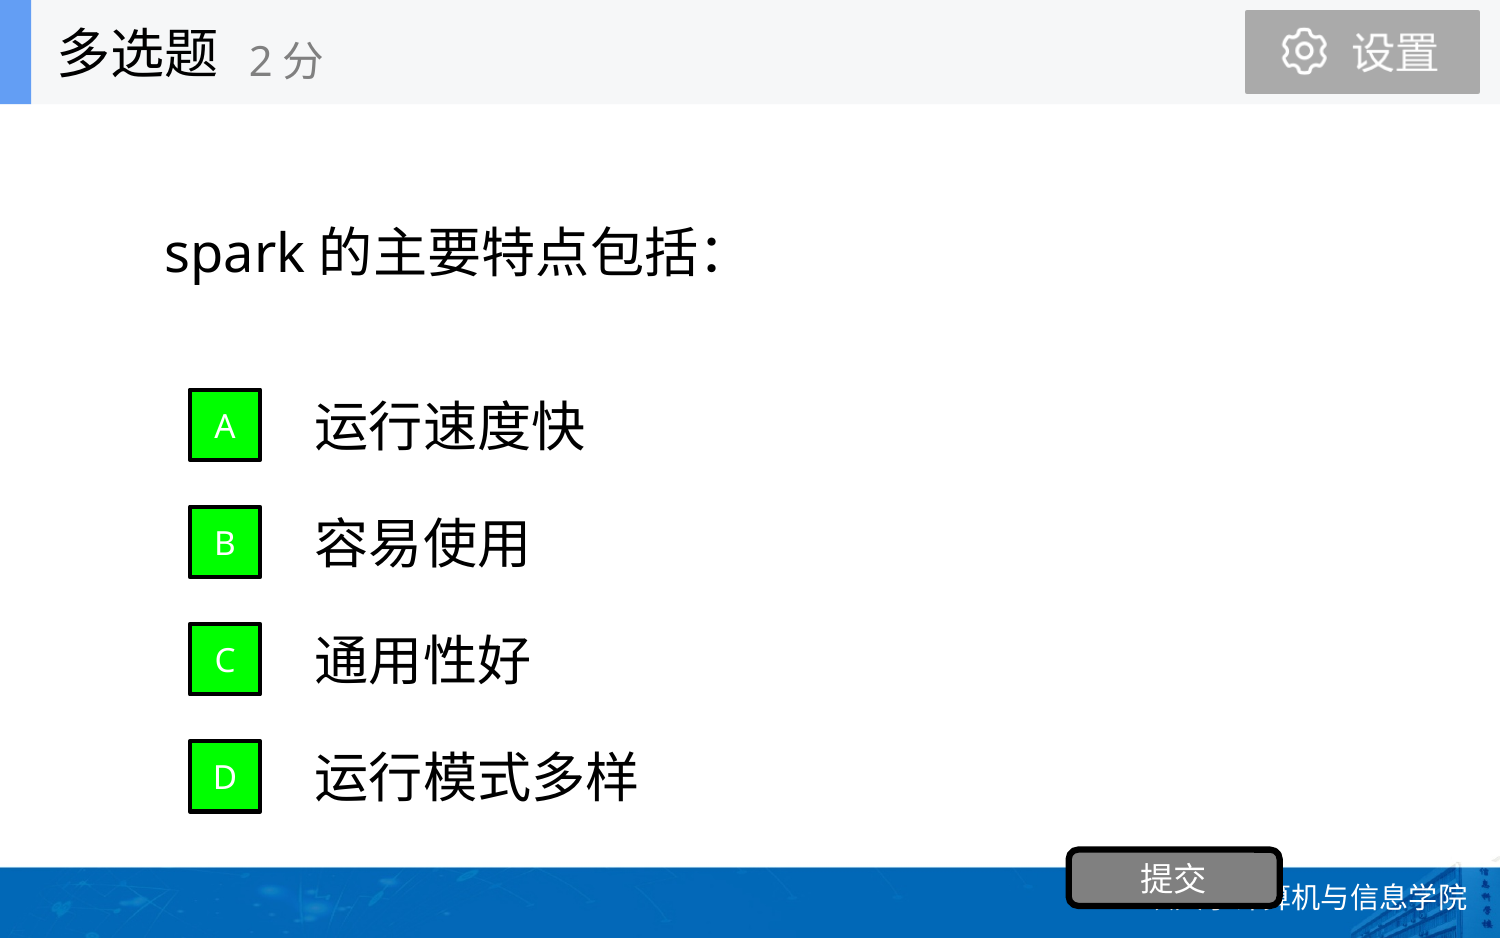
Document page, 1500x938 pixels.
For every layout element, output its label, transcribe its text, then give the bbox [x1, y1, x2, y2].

text_box 运行速度快 [299, 380, 1350, 469]
text_box 通用性好 [299, 615, 1350, 703]
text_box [0, 0, 1500, 105]
text_box 运行模式多样 [299, 732, 1350, 821]
text_box B [188, 505, 262, 579]
text_box D [188, 739, 262, 814]
text_box A [188, 387, 262, 462]
text_box C [188, 622, 262, 696]
picture [1245, 10, 1480, 94]
text_box 容易使用 [299, 498, 1350, 586]
text_box spark的主要特点包括： [149, 113, 1350, 398]
picture [0, 105, 1500, 938]
text_box 提交 [1066, 847, 1282, 909]
